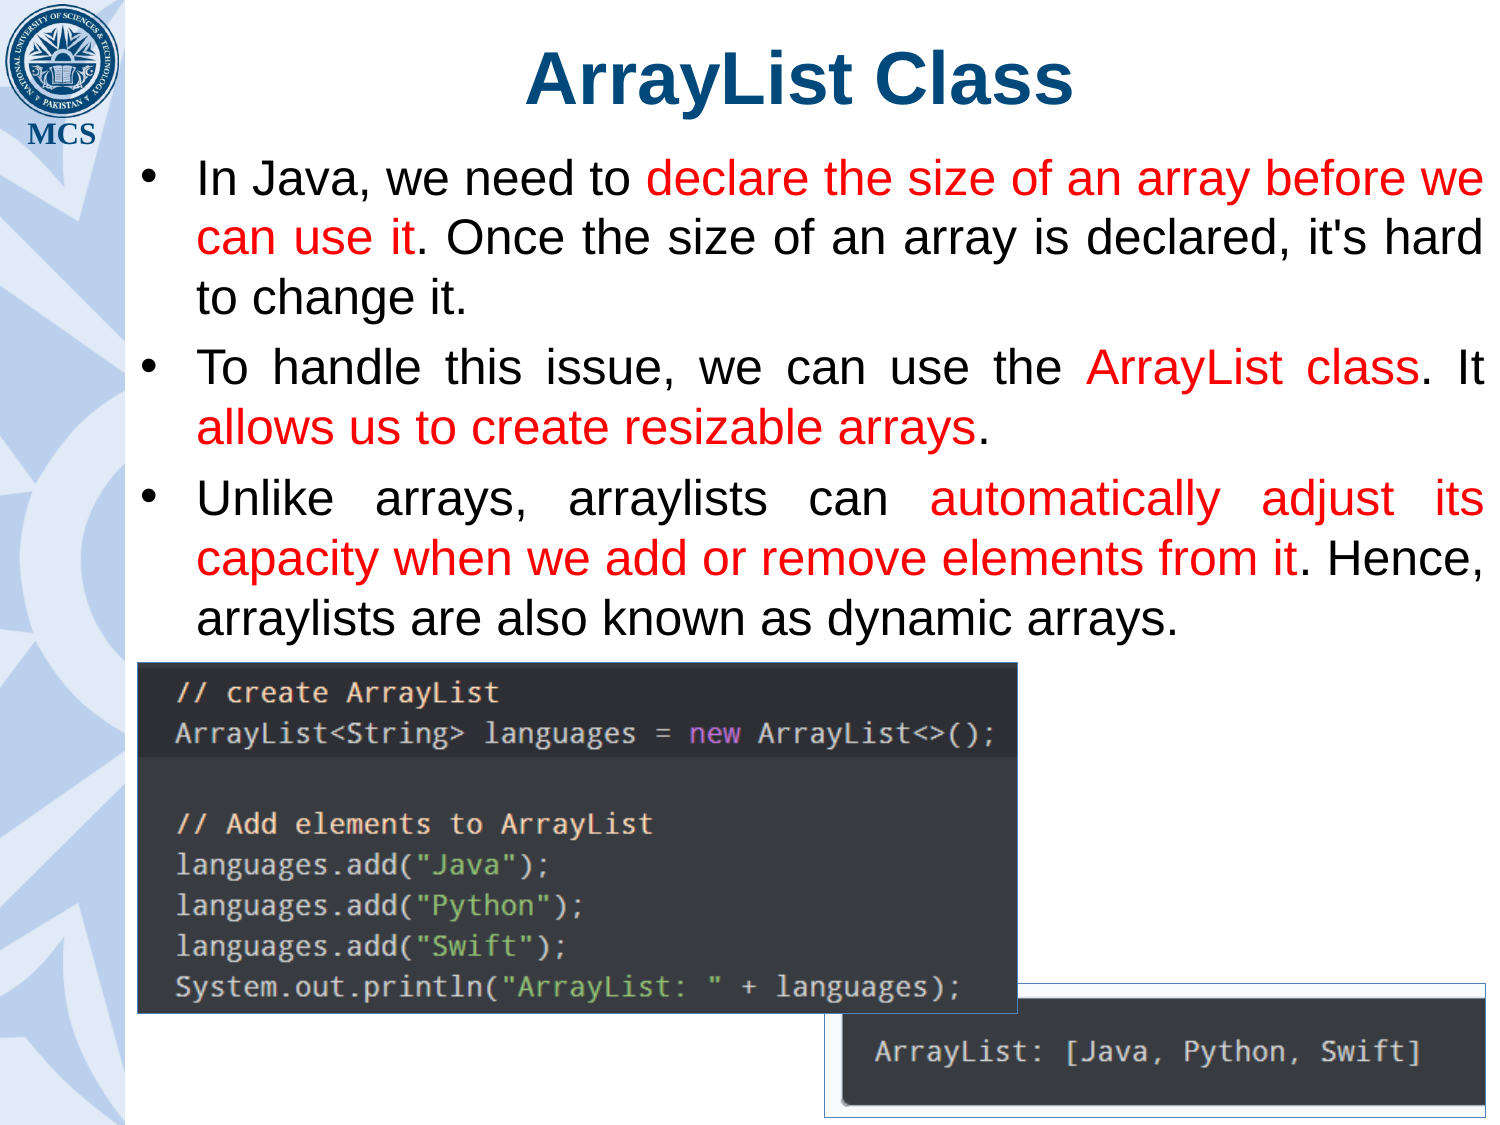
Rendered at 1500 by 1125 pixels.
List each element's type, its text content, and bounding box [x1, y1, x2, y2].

list In Java, we need to declare the size of an array before we can use it. Once the size of an array is declared, it's hard to change it. To handle this issue, we can use the ArrayList class. It allows us to create resizable arrays. Unlike arrays, arraylists can automatically adjust its capacity when we add or remove elements from it. Hence, arraylists are also known as dynamic arrays. [125, 137, 1500, 1088]
picture [0, 0, 125, 1125]
picture [137, 662, 1486, 1119]
title ArrayList Class [125, 0, 1475, 137]
